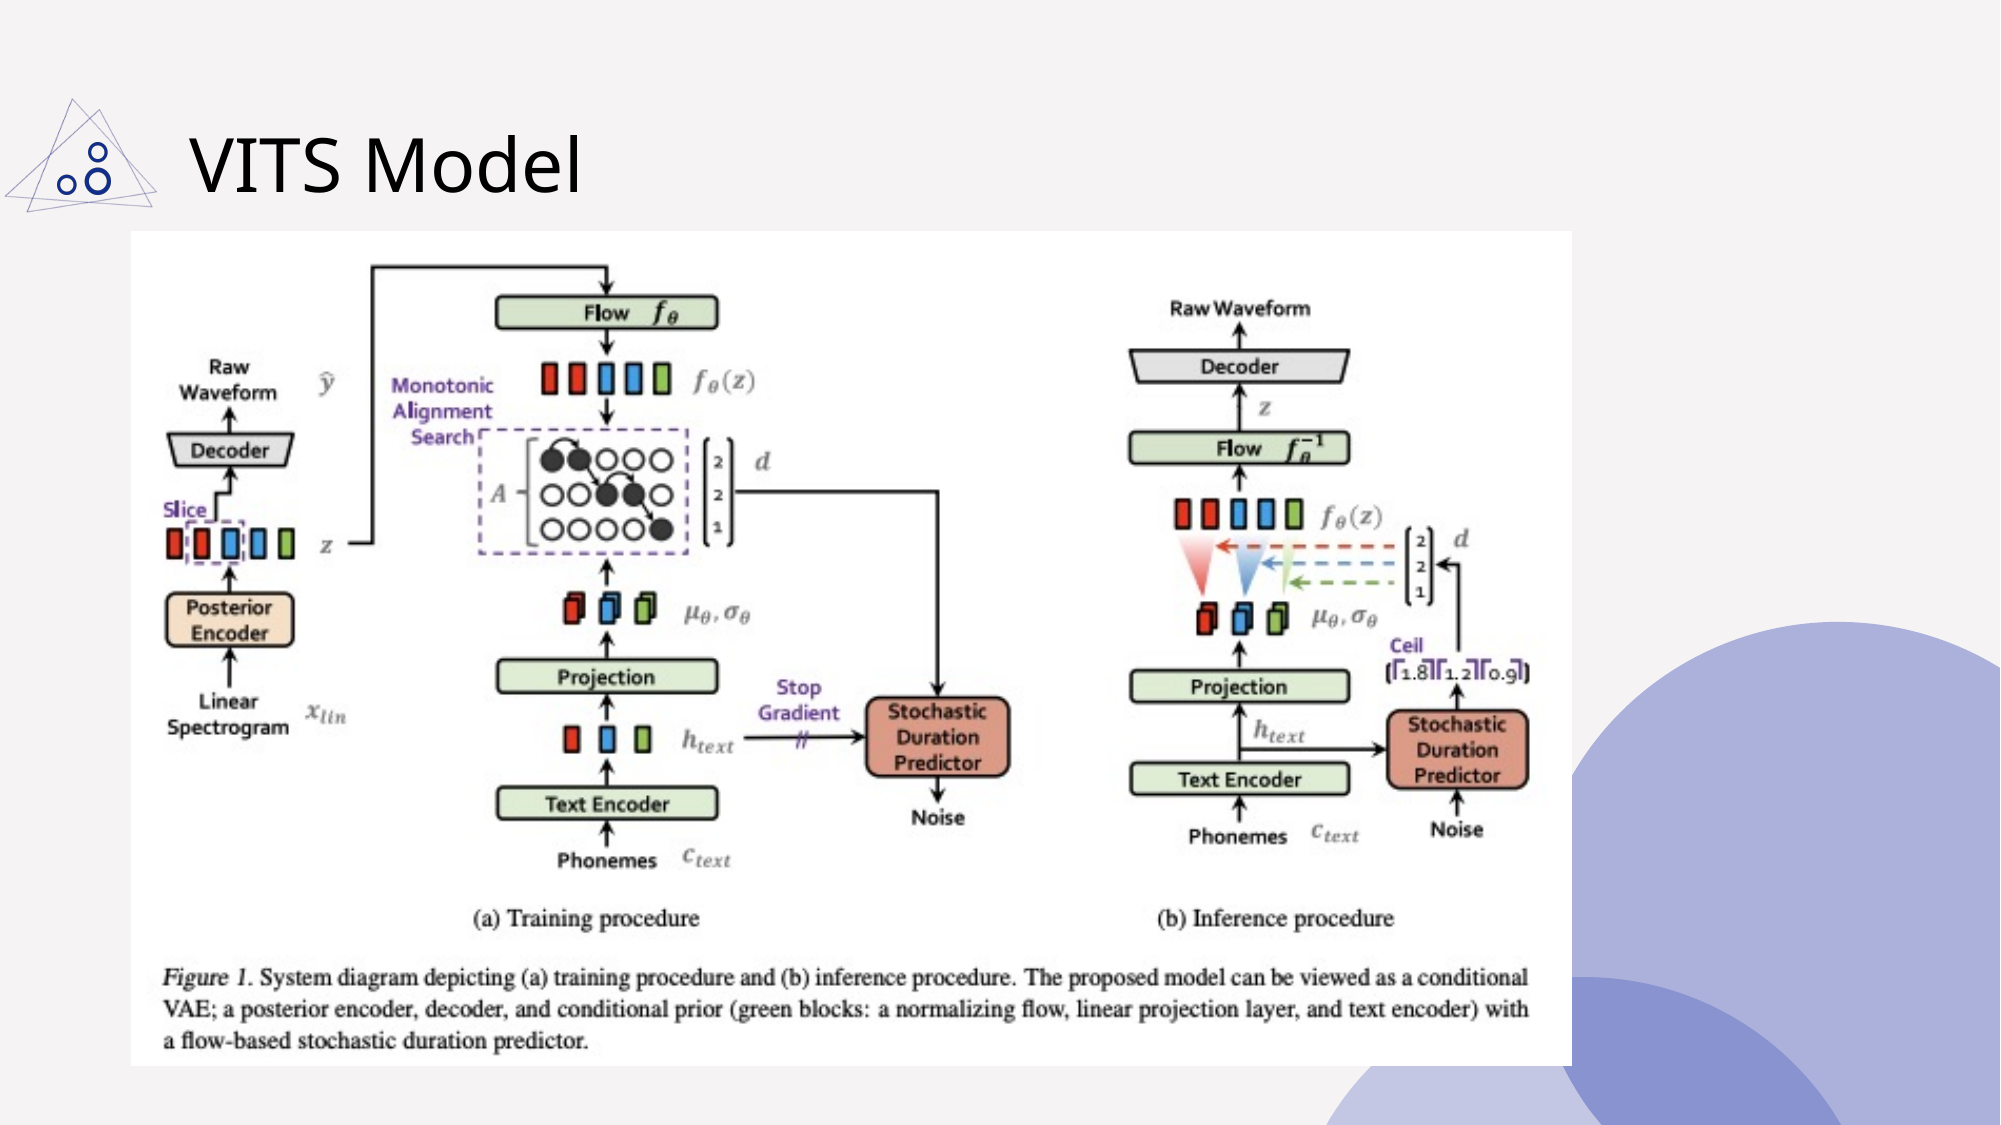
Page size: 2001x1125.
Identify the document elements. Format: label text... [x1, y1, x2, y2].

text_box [1326, 621, 2000, 1125]
title VITS Model [174, 59, 1863, 278]
picture [0, 23, 1572, 1066]
